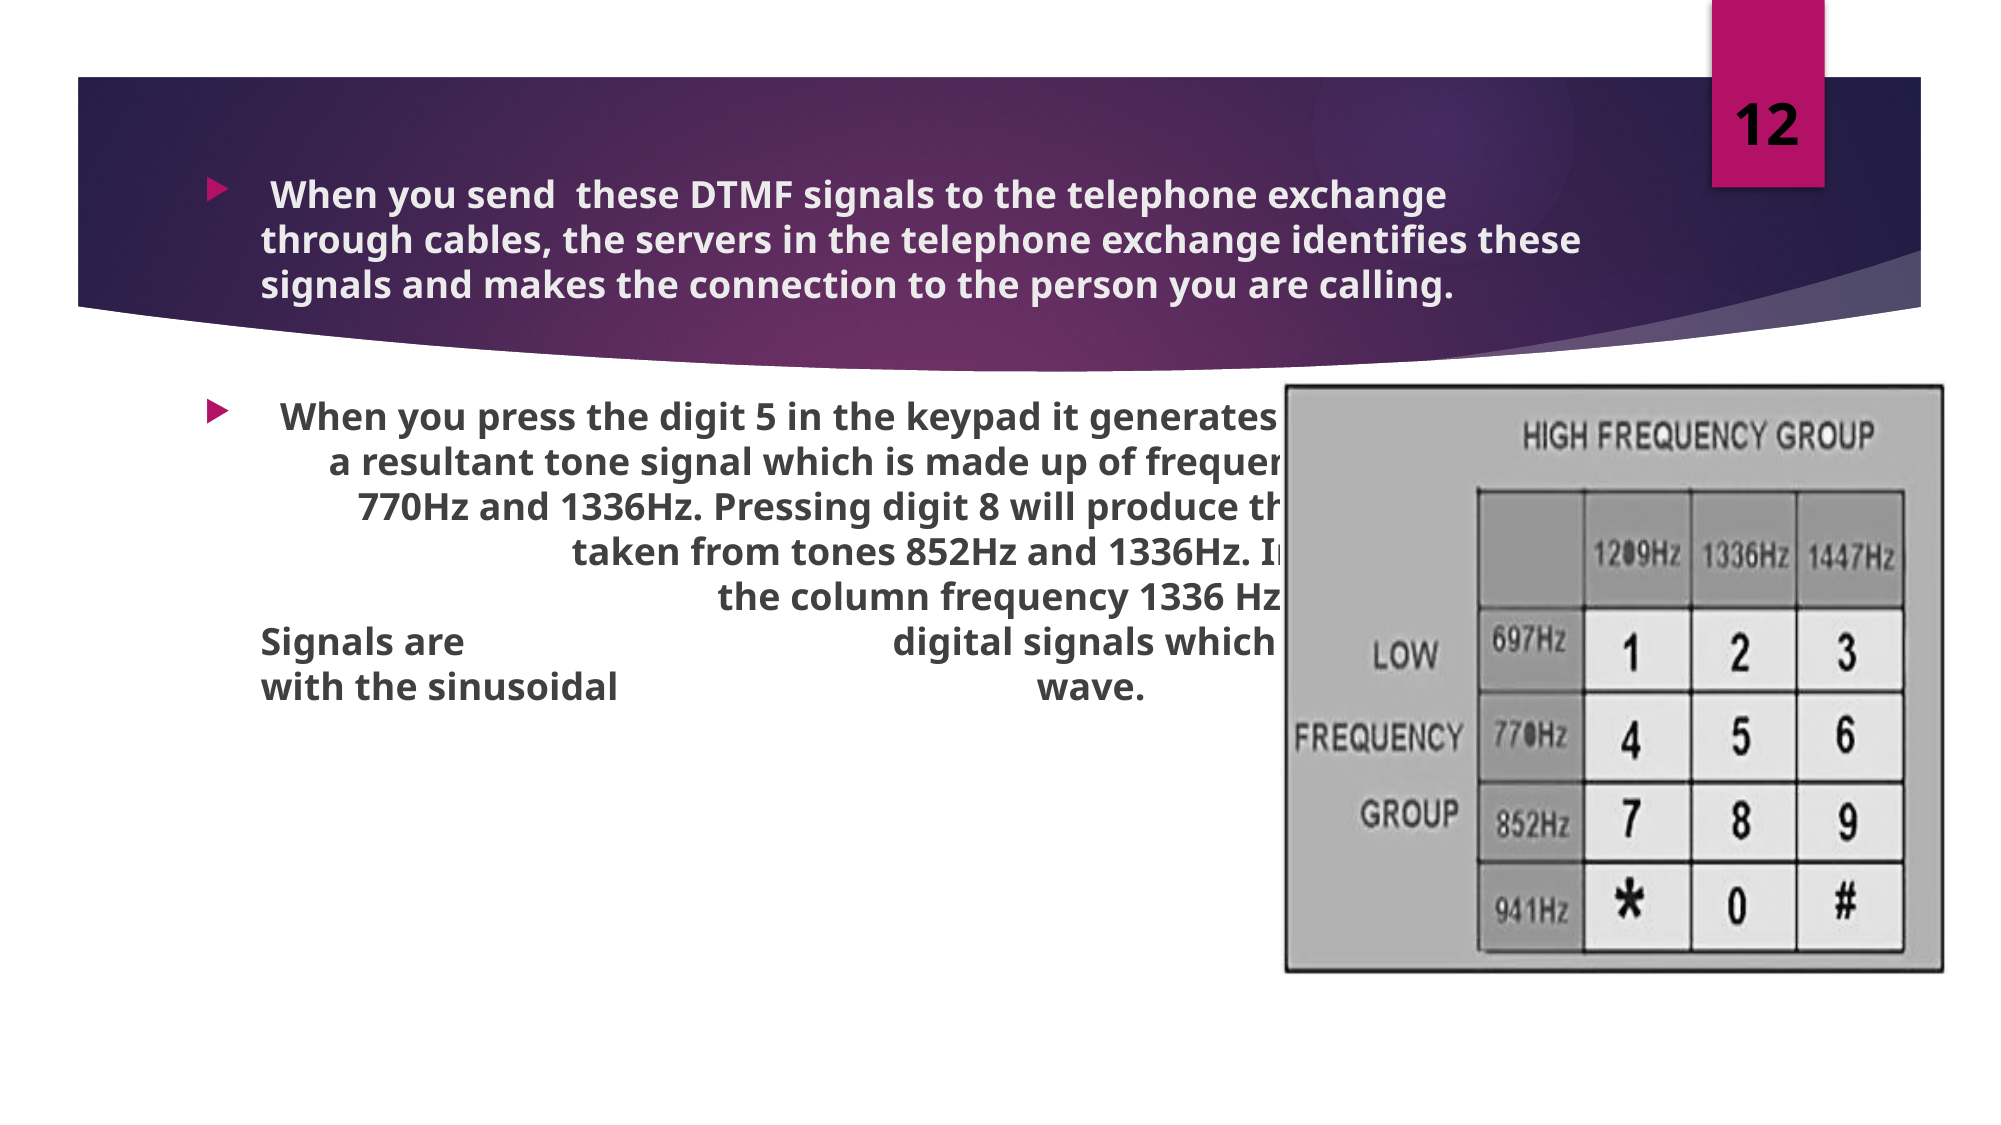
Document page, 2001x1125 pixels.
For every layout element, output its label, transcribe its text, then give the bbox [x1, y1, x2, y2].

picture [1280, 380, 1948, 980]
list When you send these DTMF signals to the telephone exchange through cables, the servers in the telephone exchange identifies these signals and makes the connection to the person you are calling. When you press the digit 5 in the keypad it generates a resultant tone signal which is made up of frequencies 770Hz and 1336Hz. Pressing digit 8 will produce the tone taken from tones 852Hz and 1336Hz. In both the cases, the column frequency 1336 Hz is the same. Signals are digital signals which are symmetrical with the sinusoidal wave. [189, 163, 1618, 1008]
slide_number 12 [1698, 48, 1836, 175]
